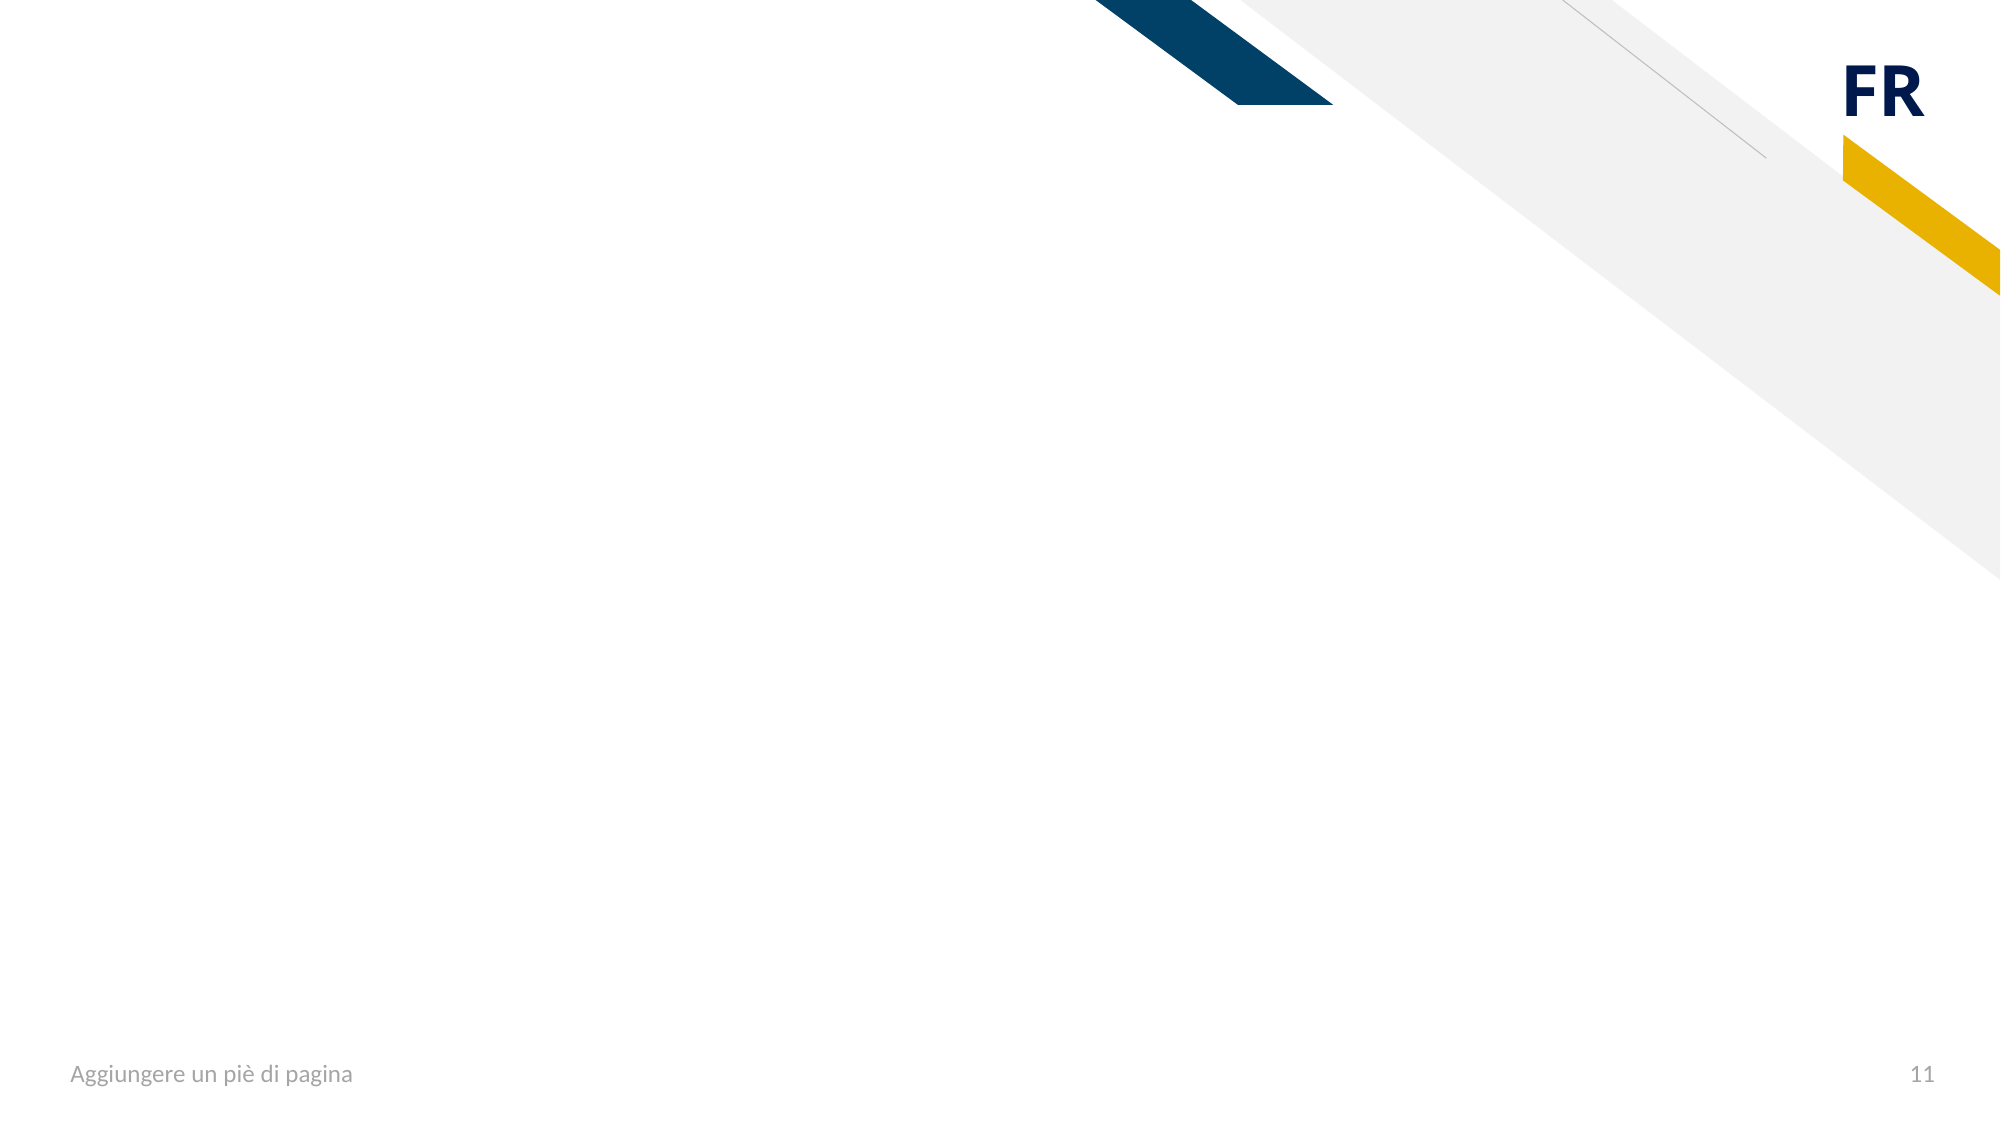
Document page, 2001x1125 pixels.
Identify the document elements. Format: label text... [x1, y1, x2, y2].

slide_number 11 [1828, 1042, 1950, 1103]
footer Aggiungere un piè di pagina [55, 1042, 731, 1103]
